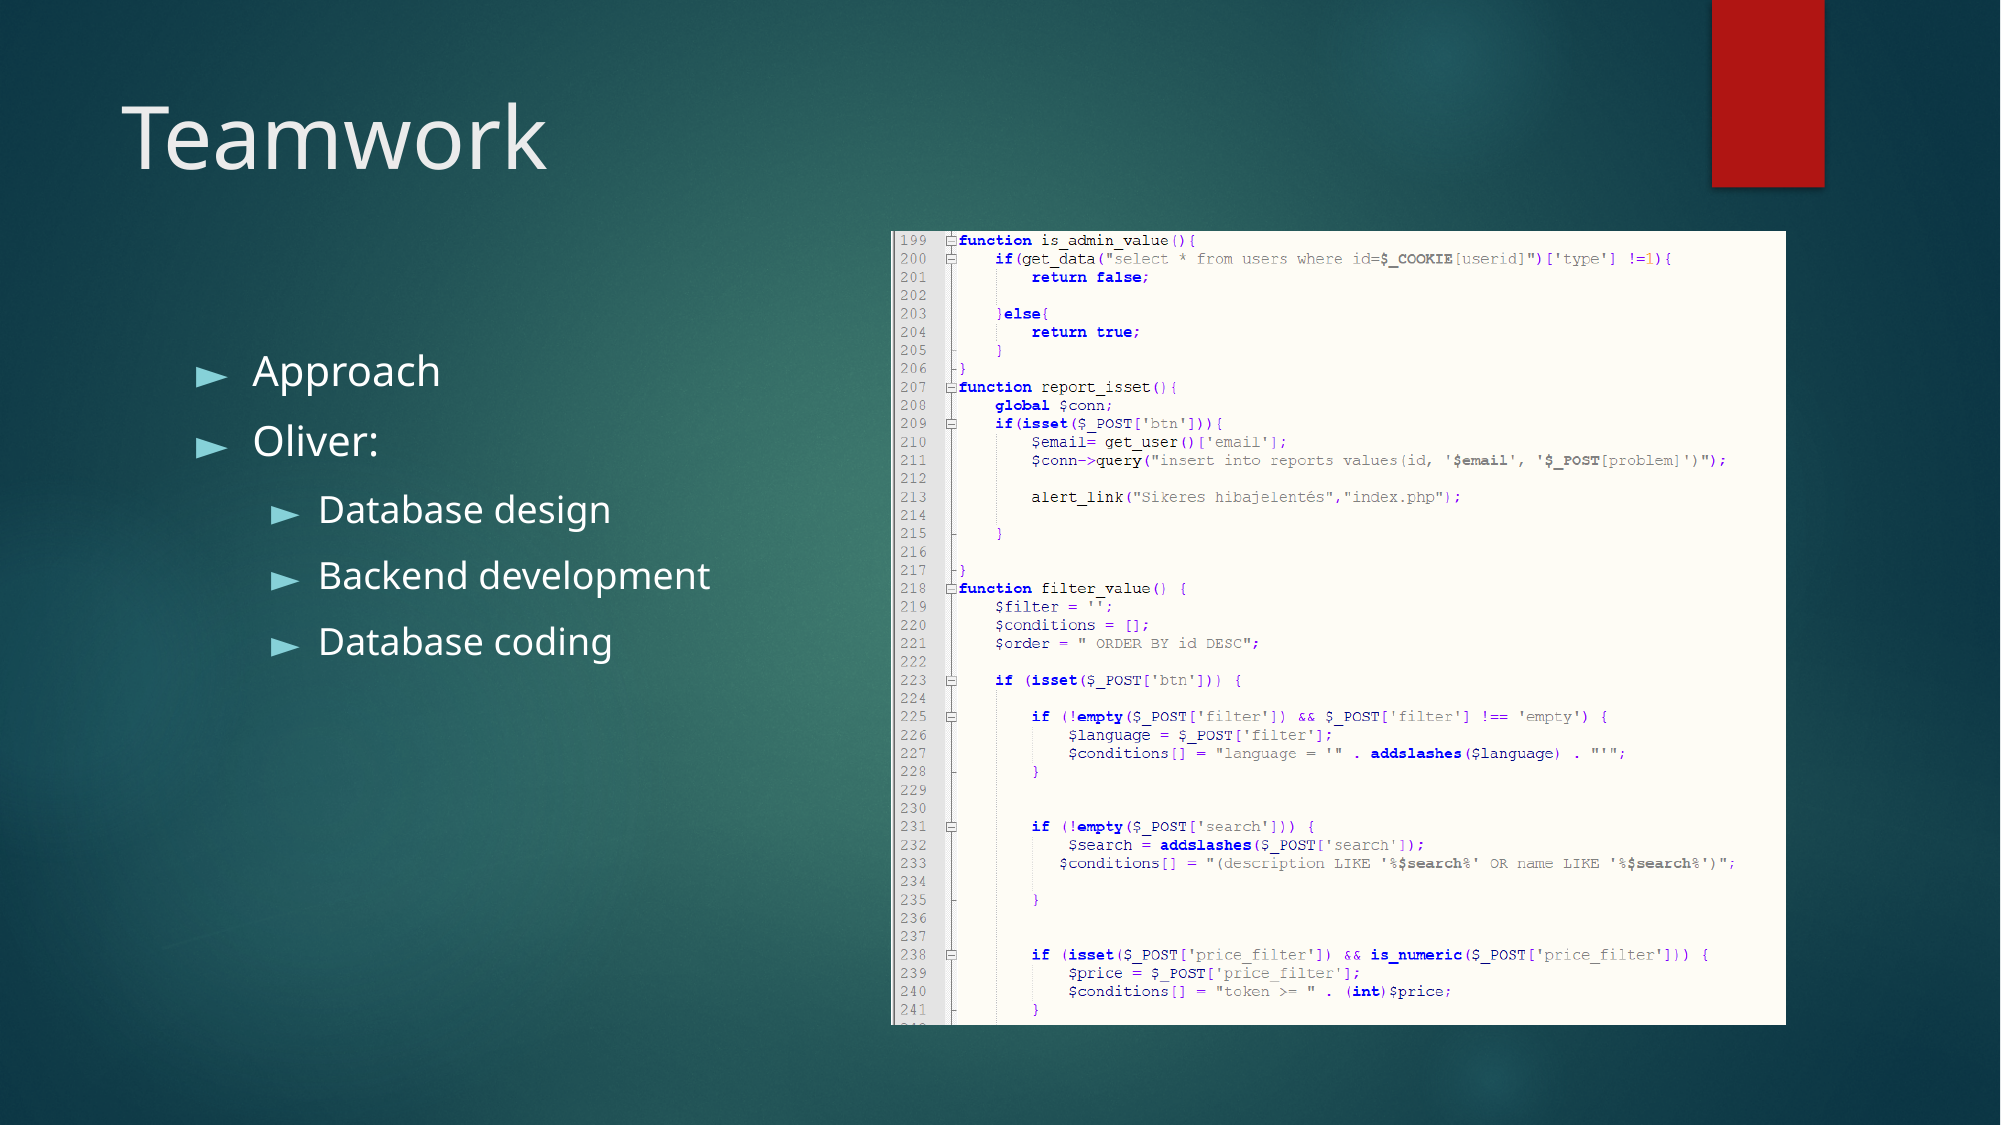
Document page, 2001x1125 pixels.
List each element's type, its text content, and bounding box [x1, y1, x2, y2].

title Teamwork [106, 74, 1649, 304]
list Approach Oliver: Database design Backend development Database coding [181, 336, 886, 1025]
picture [0, 0, 2001, 1125]
